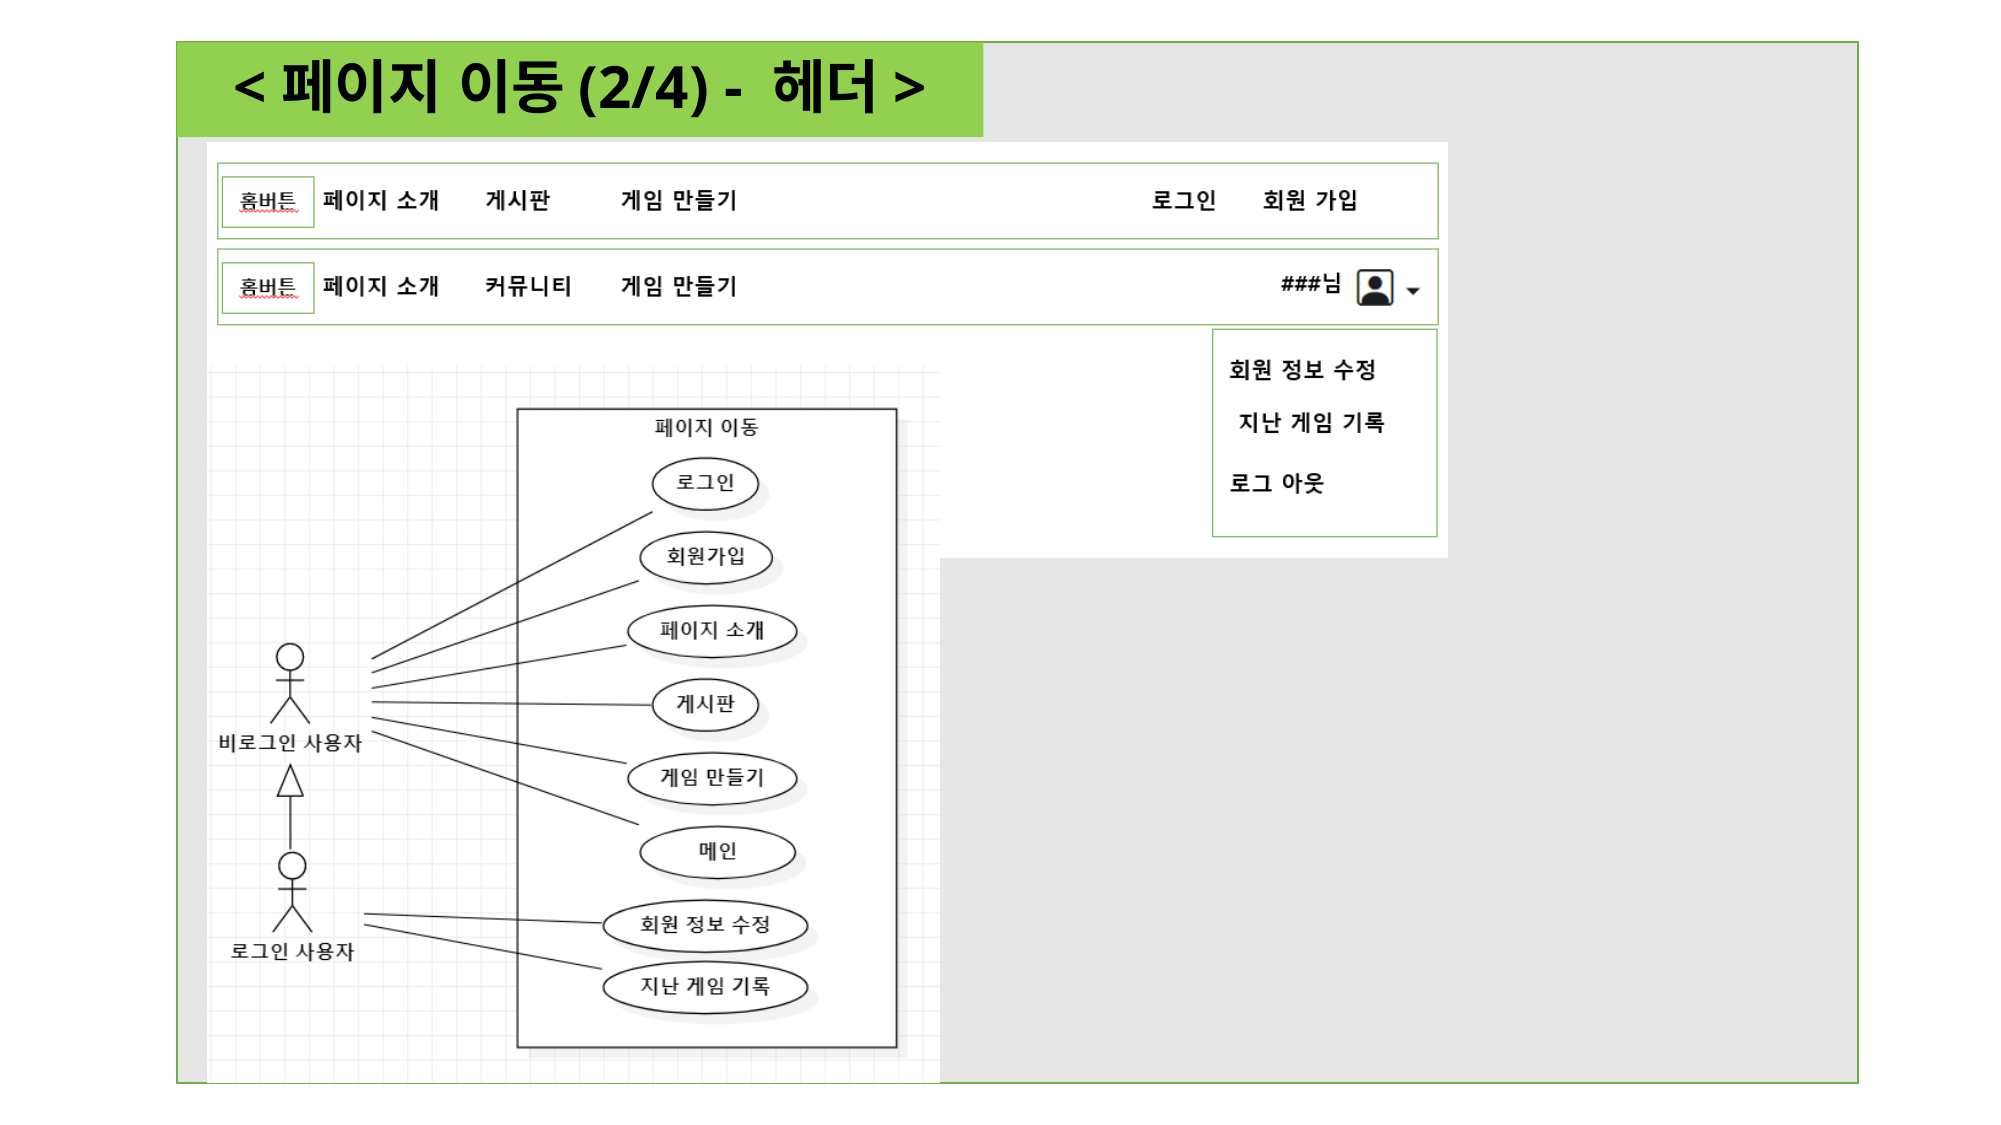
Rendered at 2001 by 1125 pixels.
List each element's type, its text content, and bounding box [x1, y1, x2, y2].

text_box <페이지 이동(2/4) - 헤더> [176, 42, 984, 138]
text_box [176, 41, 1859, 1084]
picture [207, 142, 1448, 1083]
